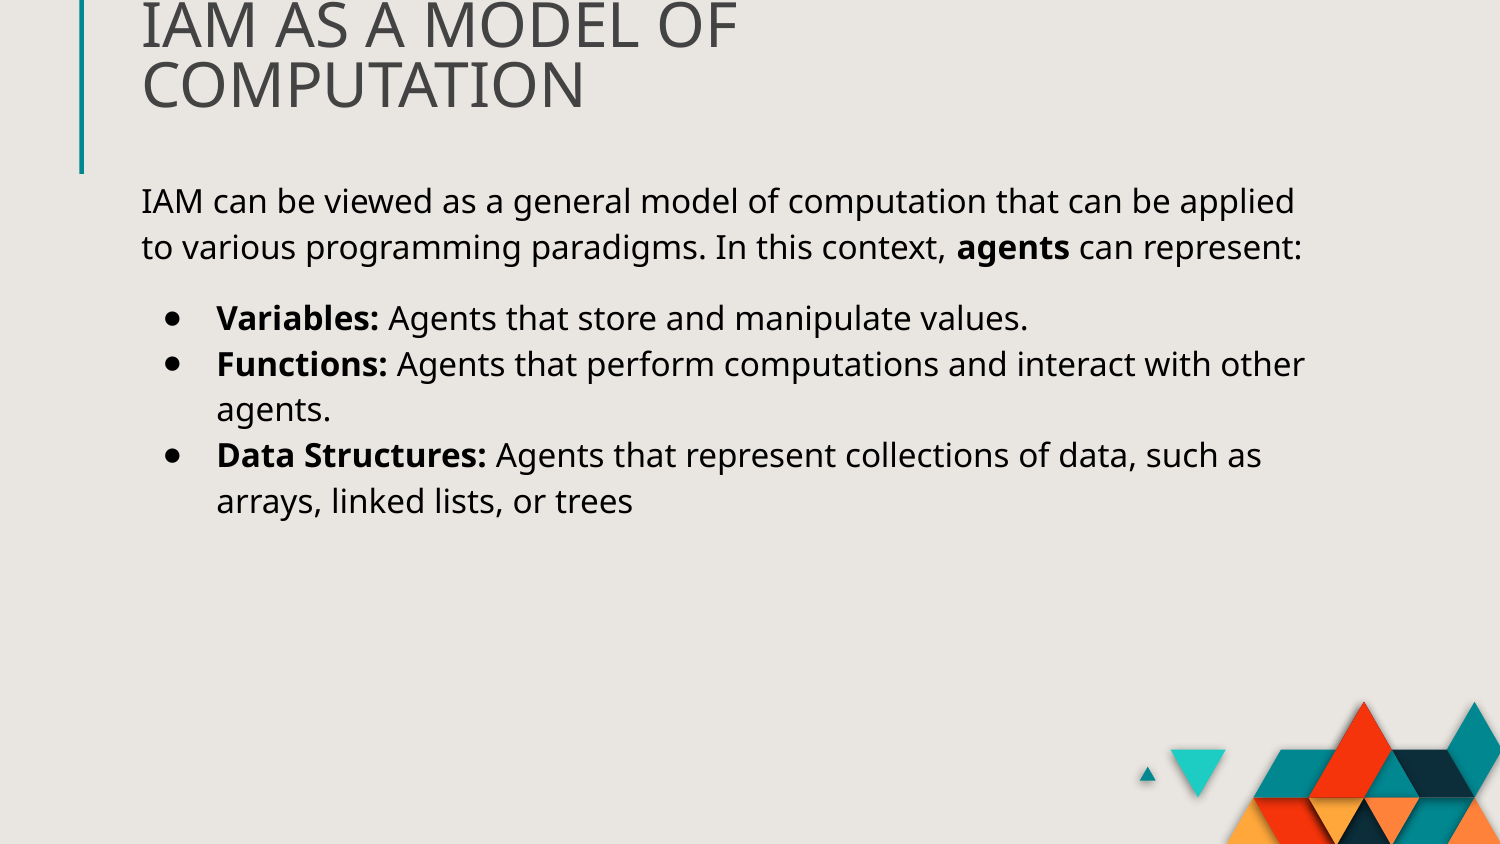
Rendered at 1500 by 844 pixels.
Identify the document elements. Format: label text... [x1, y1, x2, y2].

title IAM AS A MODEL OF COMPUTATION [126, 39, 1069, 135]
subtitle IAM can be viewed as a general model of computation that can be applied to various programming paradigms. In this context, agents can represent: Variables: Agents that store and manipulate values. Functions: Agents that perform computations and interact with other agents. Data Structures: Agents that represent collections of data, such as arrays, linked lists, or trees [126, 159, 1330, 695]
